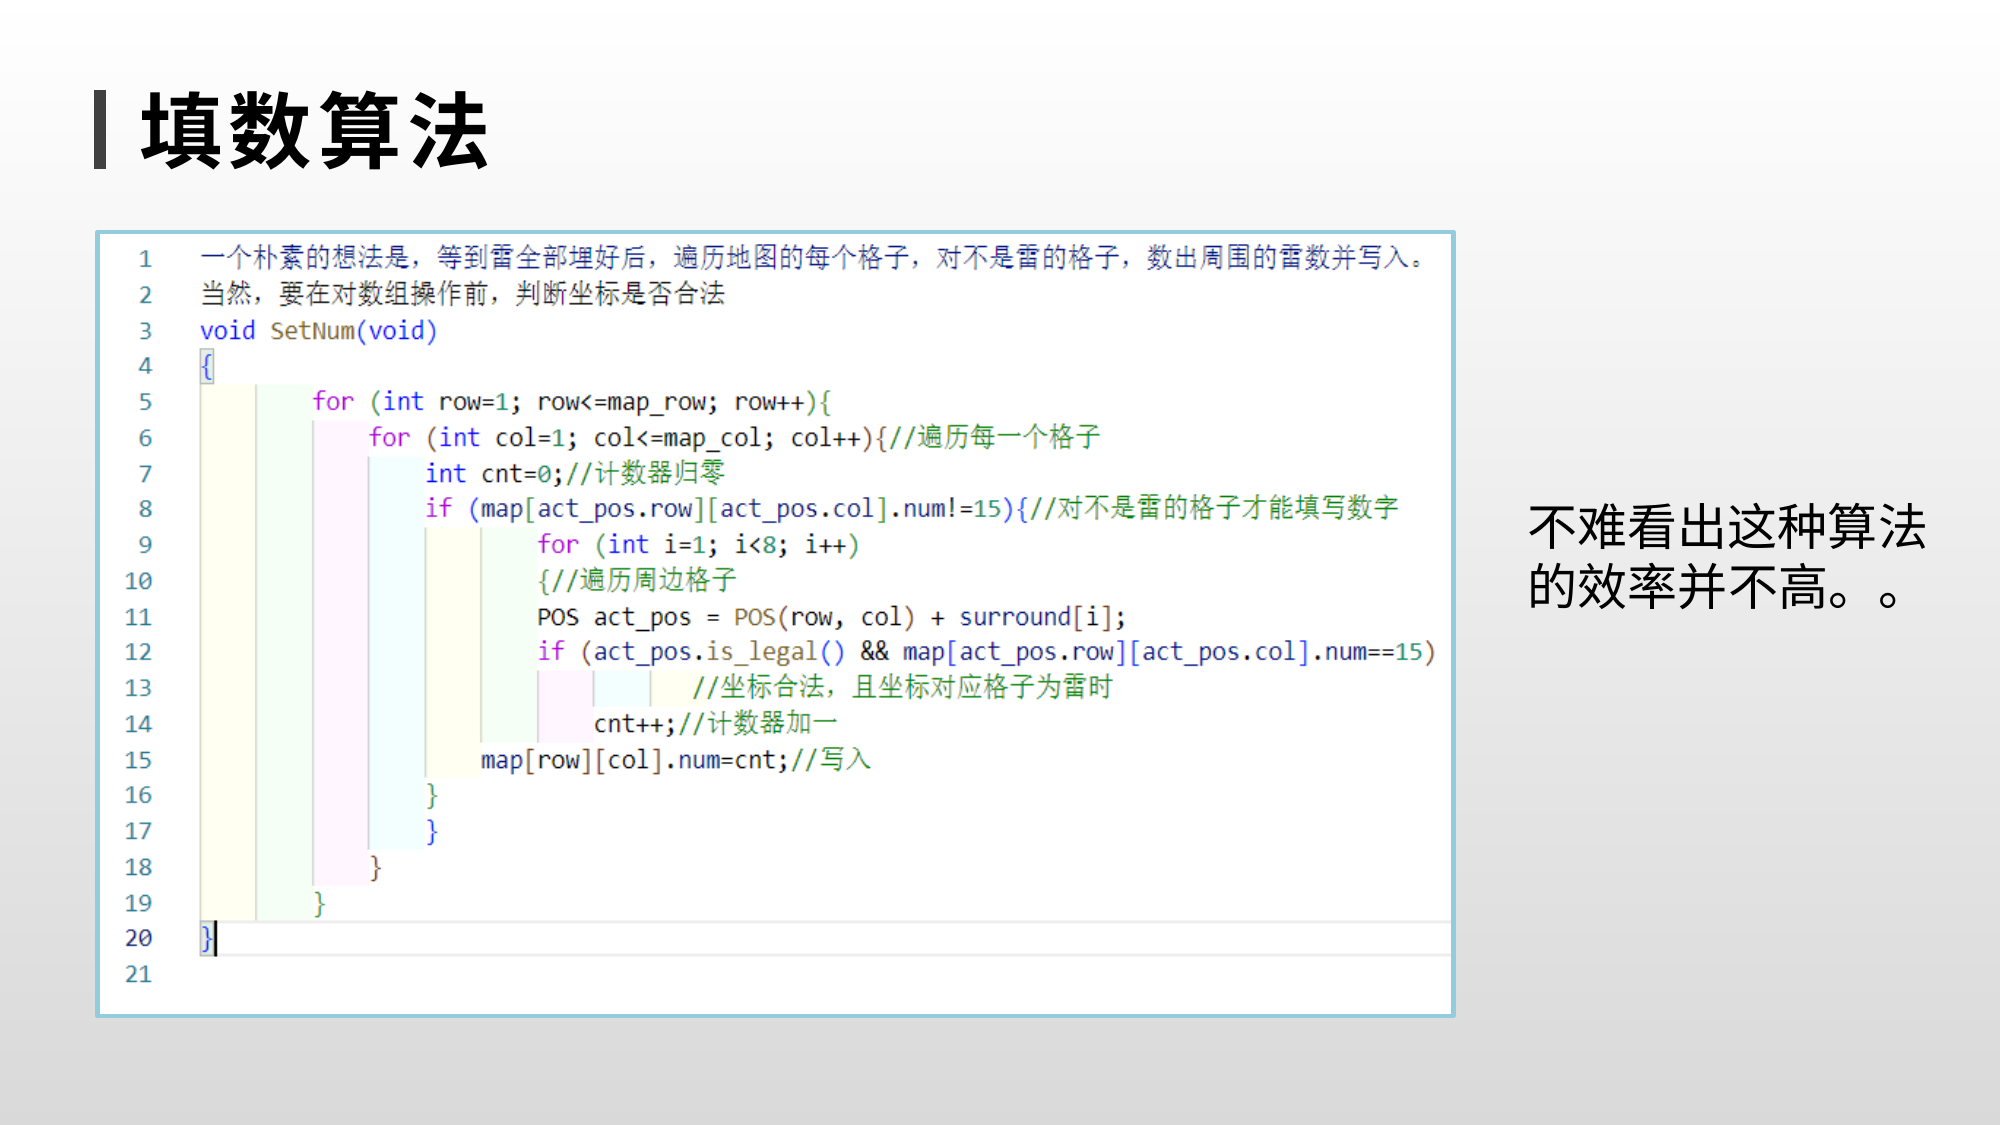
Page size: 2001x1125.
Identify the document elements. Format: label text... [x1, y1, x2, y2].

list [99, 233, 1452, 1015]
text_box 不难看出这种算法的效率并不高。。 [1513, 487, 1956, 623]
title 填数算法 [99, 35, 531, 223]
